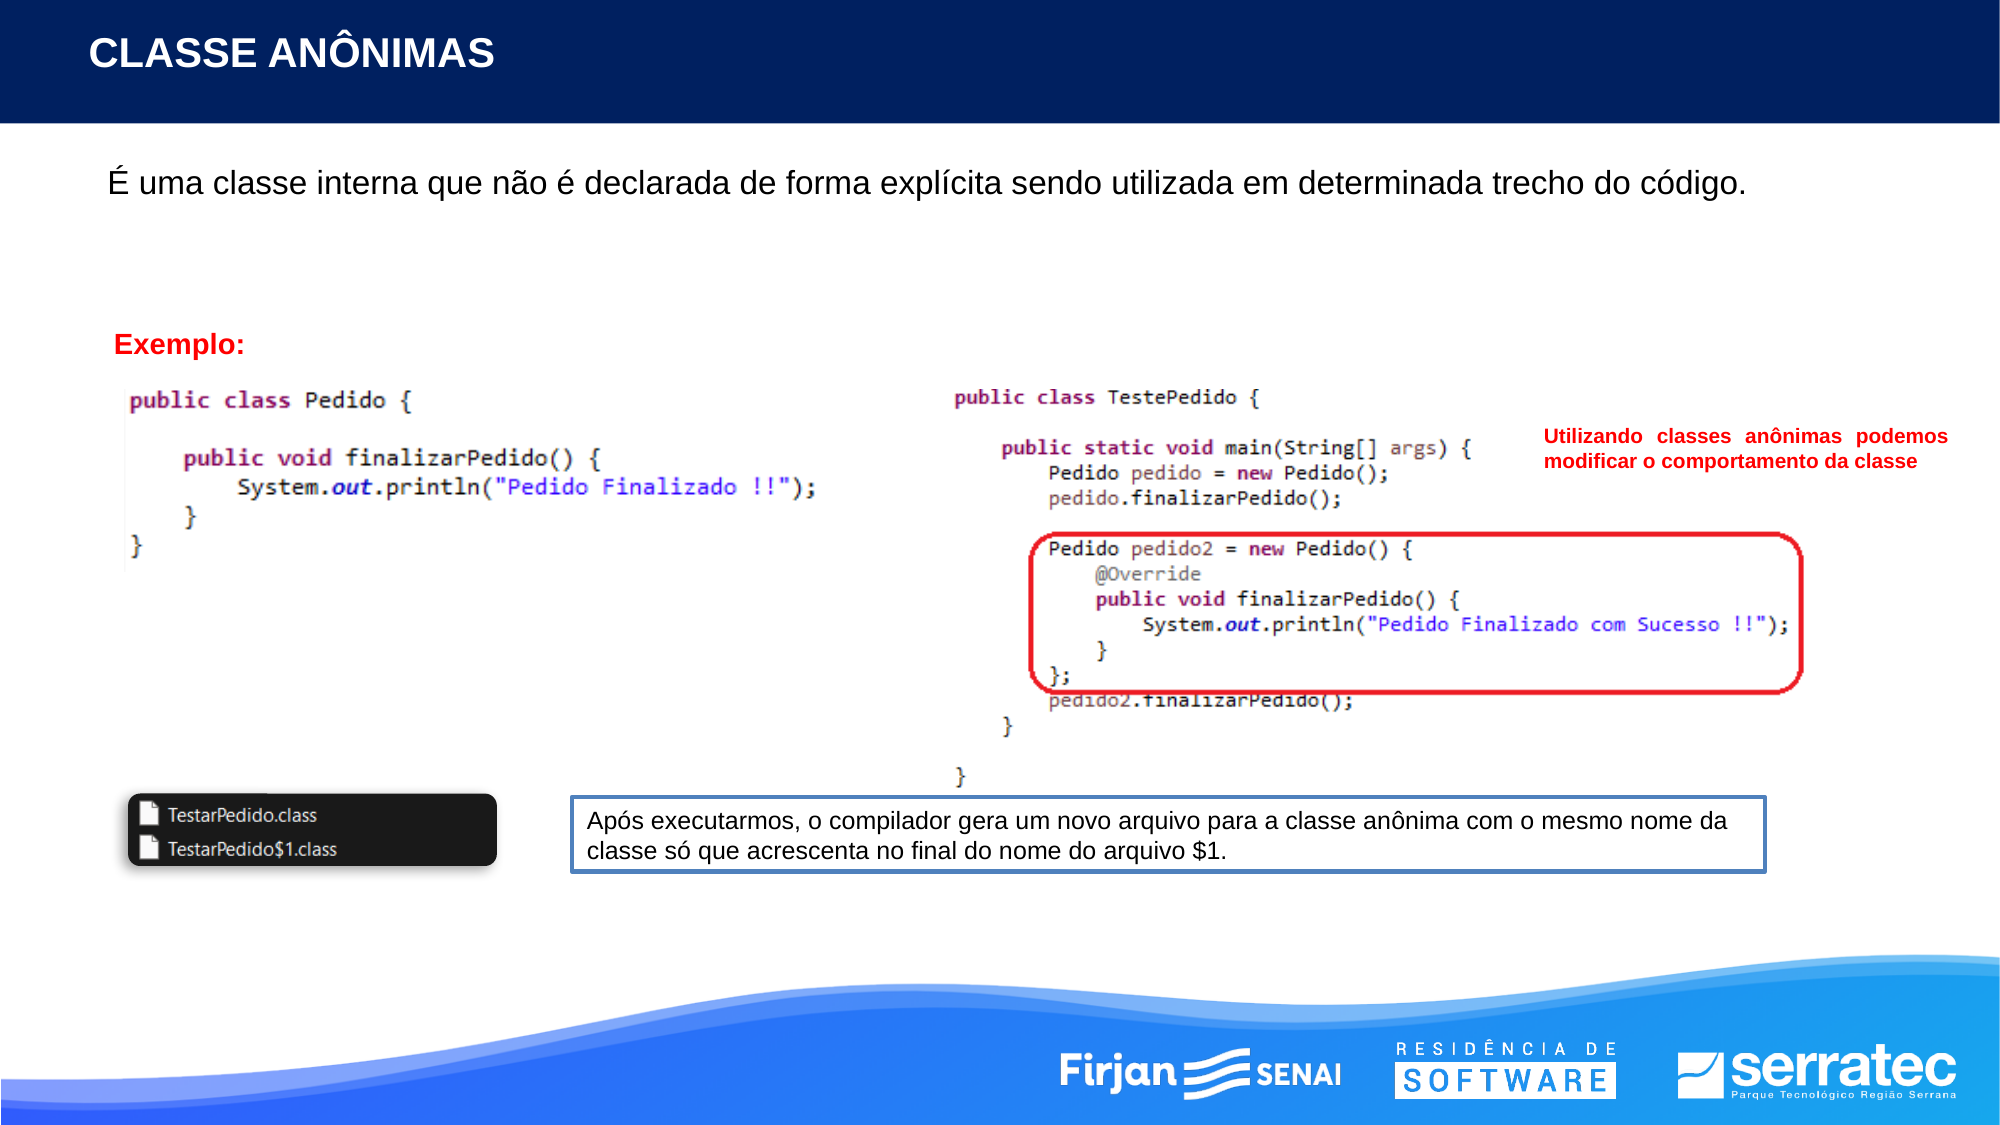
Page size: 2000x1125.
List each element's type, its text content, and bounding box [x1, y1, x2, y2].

text_box Utilizando classes anônimas podemos modificar o comportamento da classe [1845, 414, 1964, 480]
picture [124, 388, 907, 573]
text_box É uma classe interna que não é declarada de forma explícita sendo utilizada em determinada trecho do código. [73, 156, 1907, 292]
text_box CLASSE ANÔNIMAS [73, 0, 1574, 128]
text_box Exemplo: [99, 318, 311, 369]
picture [127, 793, 498, 867]
text_box Após executarmos, o compilador gera um novo arquivo para a classe anônima com o mesmo nome da classe só que acrescenta no final do nome do arquivo $1. [570, 795, 1767, 874]
picture [953, 388, 1841, 808]
picture [1, 942, 2000, 1125]
